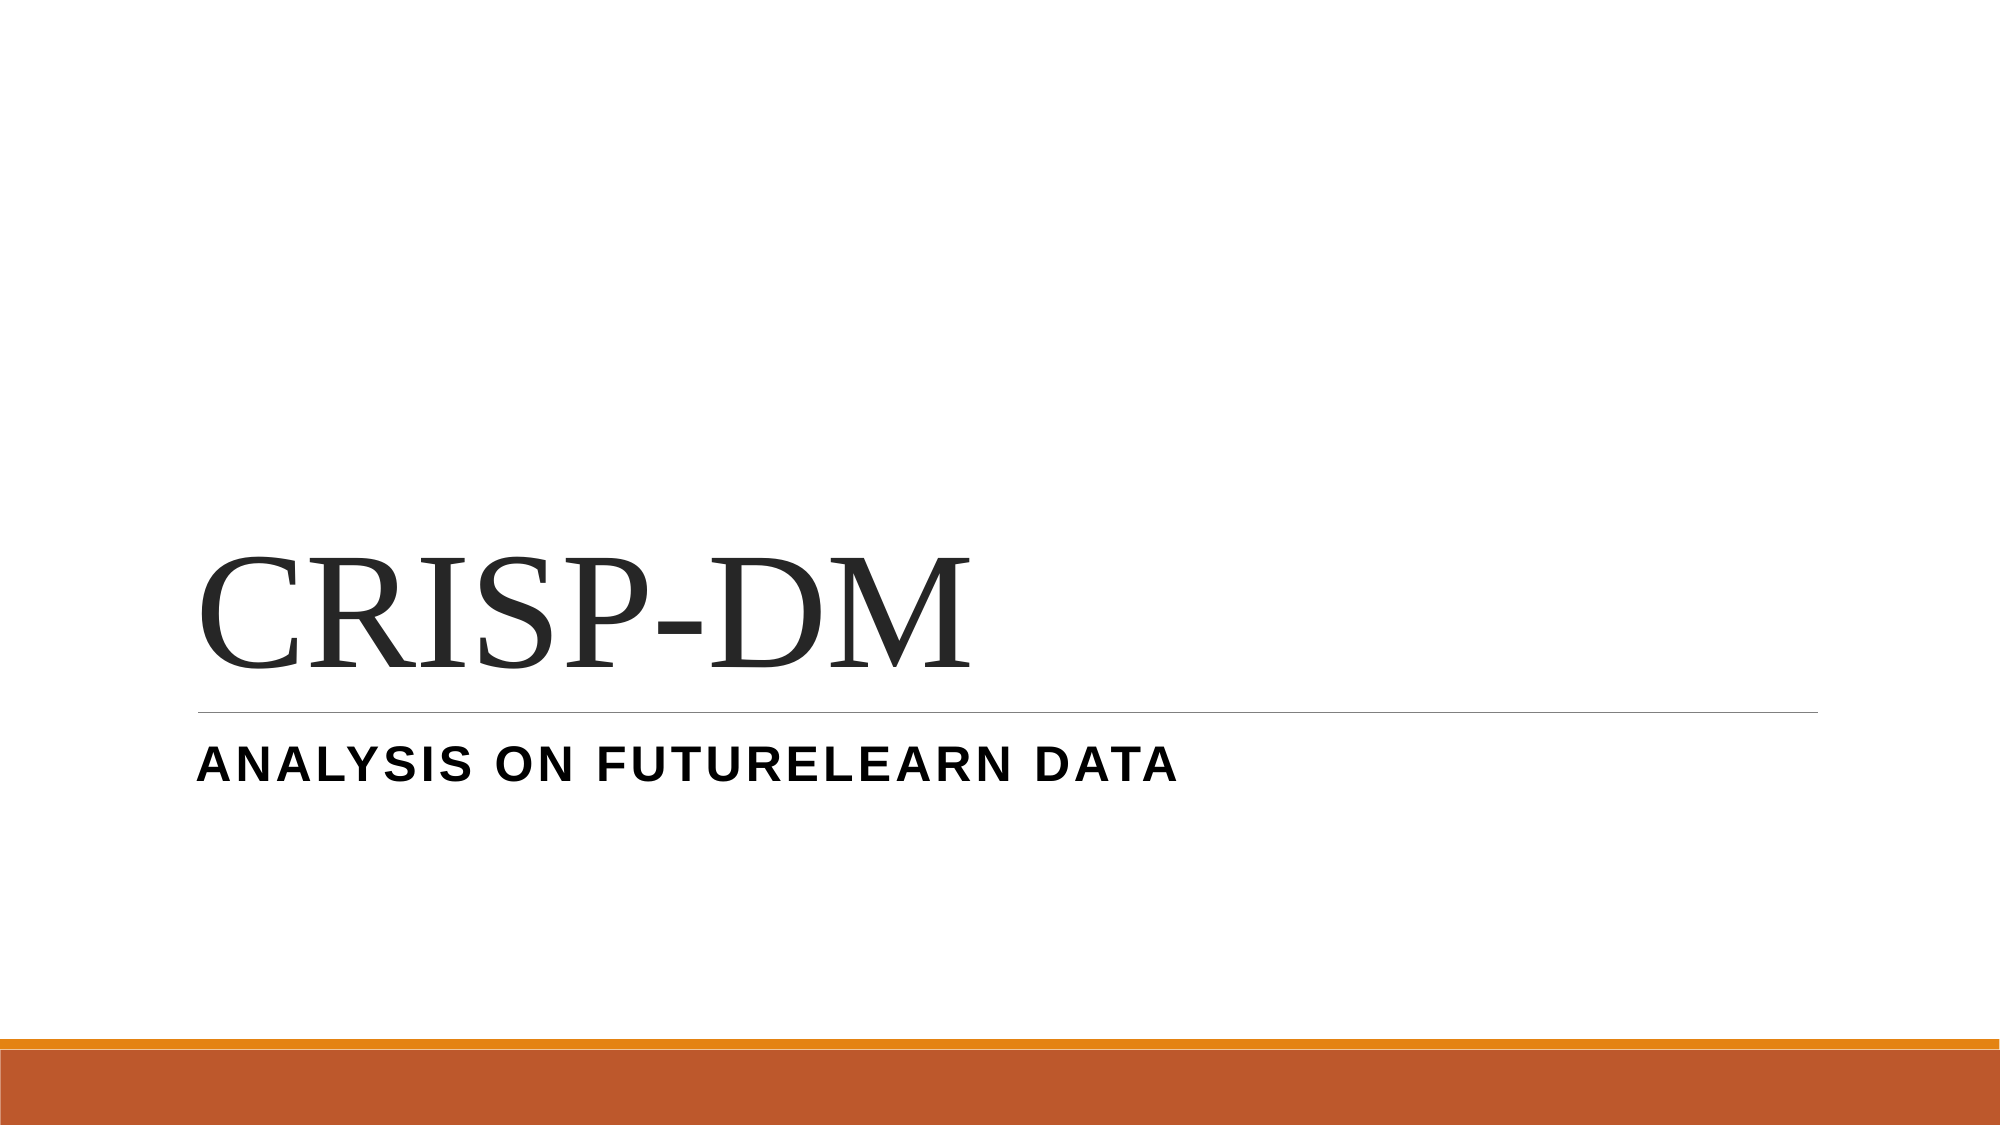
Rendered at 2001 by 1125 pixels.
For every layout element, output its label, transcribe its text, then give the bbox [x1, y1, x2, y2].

title CRISP-DM [180, 124, 1830, 710]
subtitle ANALYSIS ON FutureLearn data [180, 730, 1831, 919]
